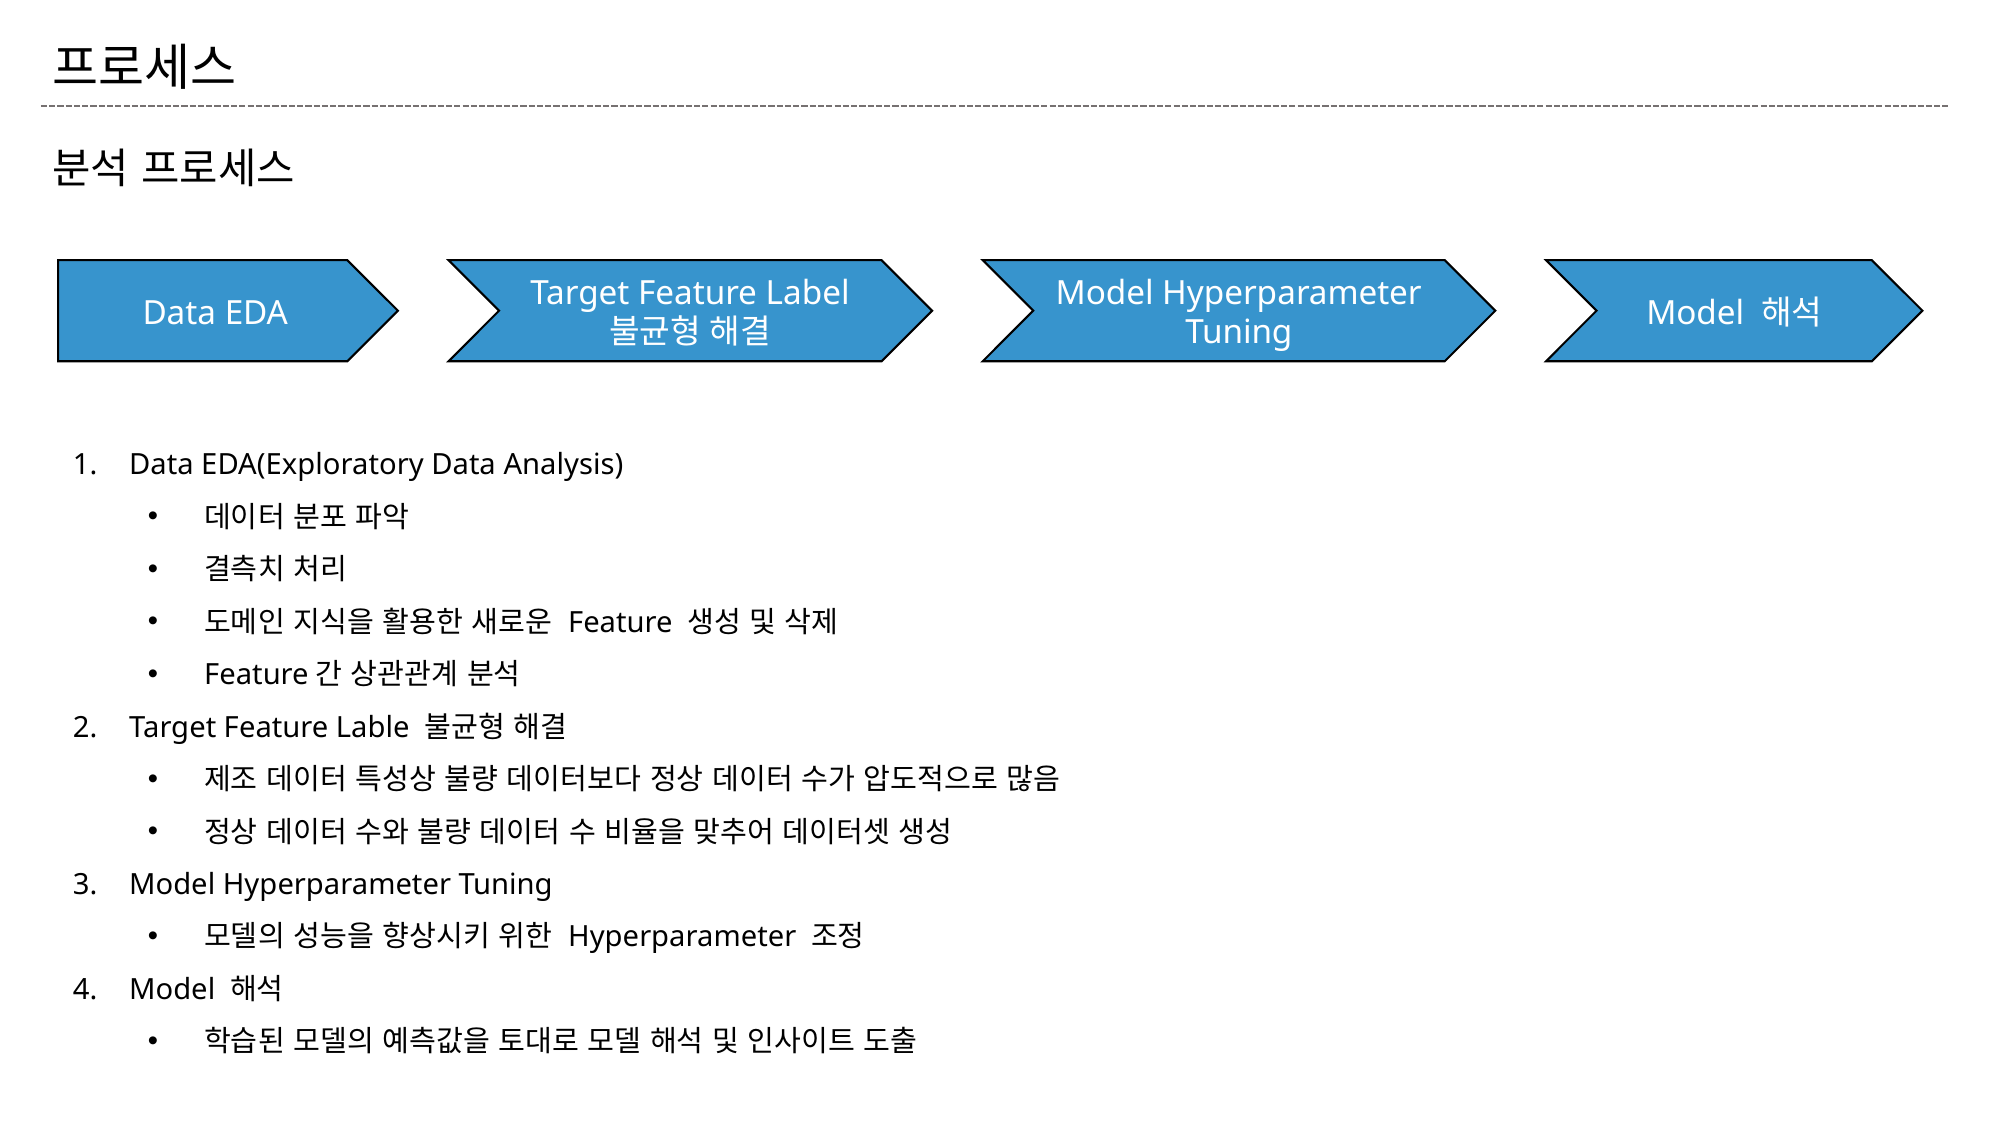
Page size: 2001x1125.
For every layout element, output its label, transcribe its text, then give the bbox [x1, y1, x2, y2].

text_box Target Feature Label 불균형 해결 [446, 259, 934, 363]
text_box Data EDA(Exploratory Data Analysis) 데이터 분포 파악 결측치 처리 도메인 지식을 활용한 새로운 Feature 생성 및 삭제 Feature간 상관관계 분석 Target Feature Lable 불균형 해결 제조 데이터 특성상 불량 데이터보다 정상 데이터 수가 압도적으로 많음 정상 데이터 수와 불량 데이터 수 비율을 맞추어 데이터셋 생성 Model Hyperparameter Tuning 모델의 성능을 향상시키 위한 Hyperparameter 조정 Model 해석 학습된 모델의 예측값을 토대로 모델 해석 및 인사이트 도출 [58, 420, 1849, 1065]
text_box Model 해석 [1543, 259, 1924, 363]
text_box Model Hyperparameter Tuning [980, 259, 1497, 363]
text_box 프로세스 [37, 28, 277, 103]
text_box 분석 프로세스 [37, 134, 682, 200]
text_box Data EDA [57, 259, 400, 363]
